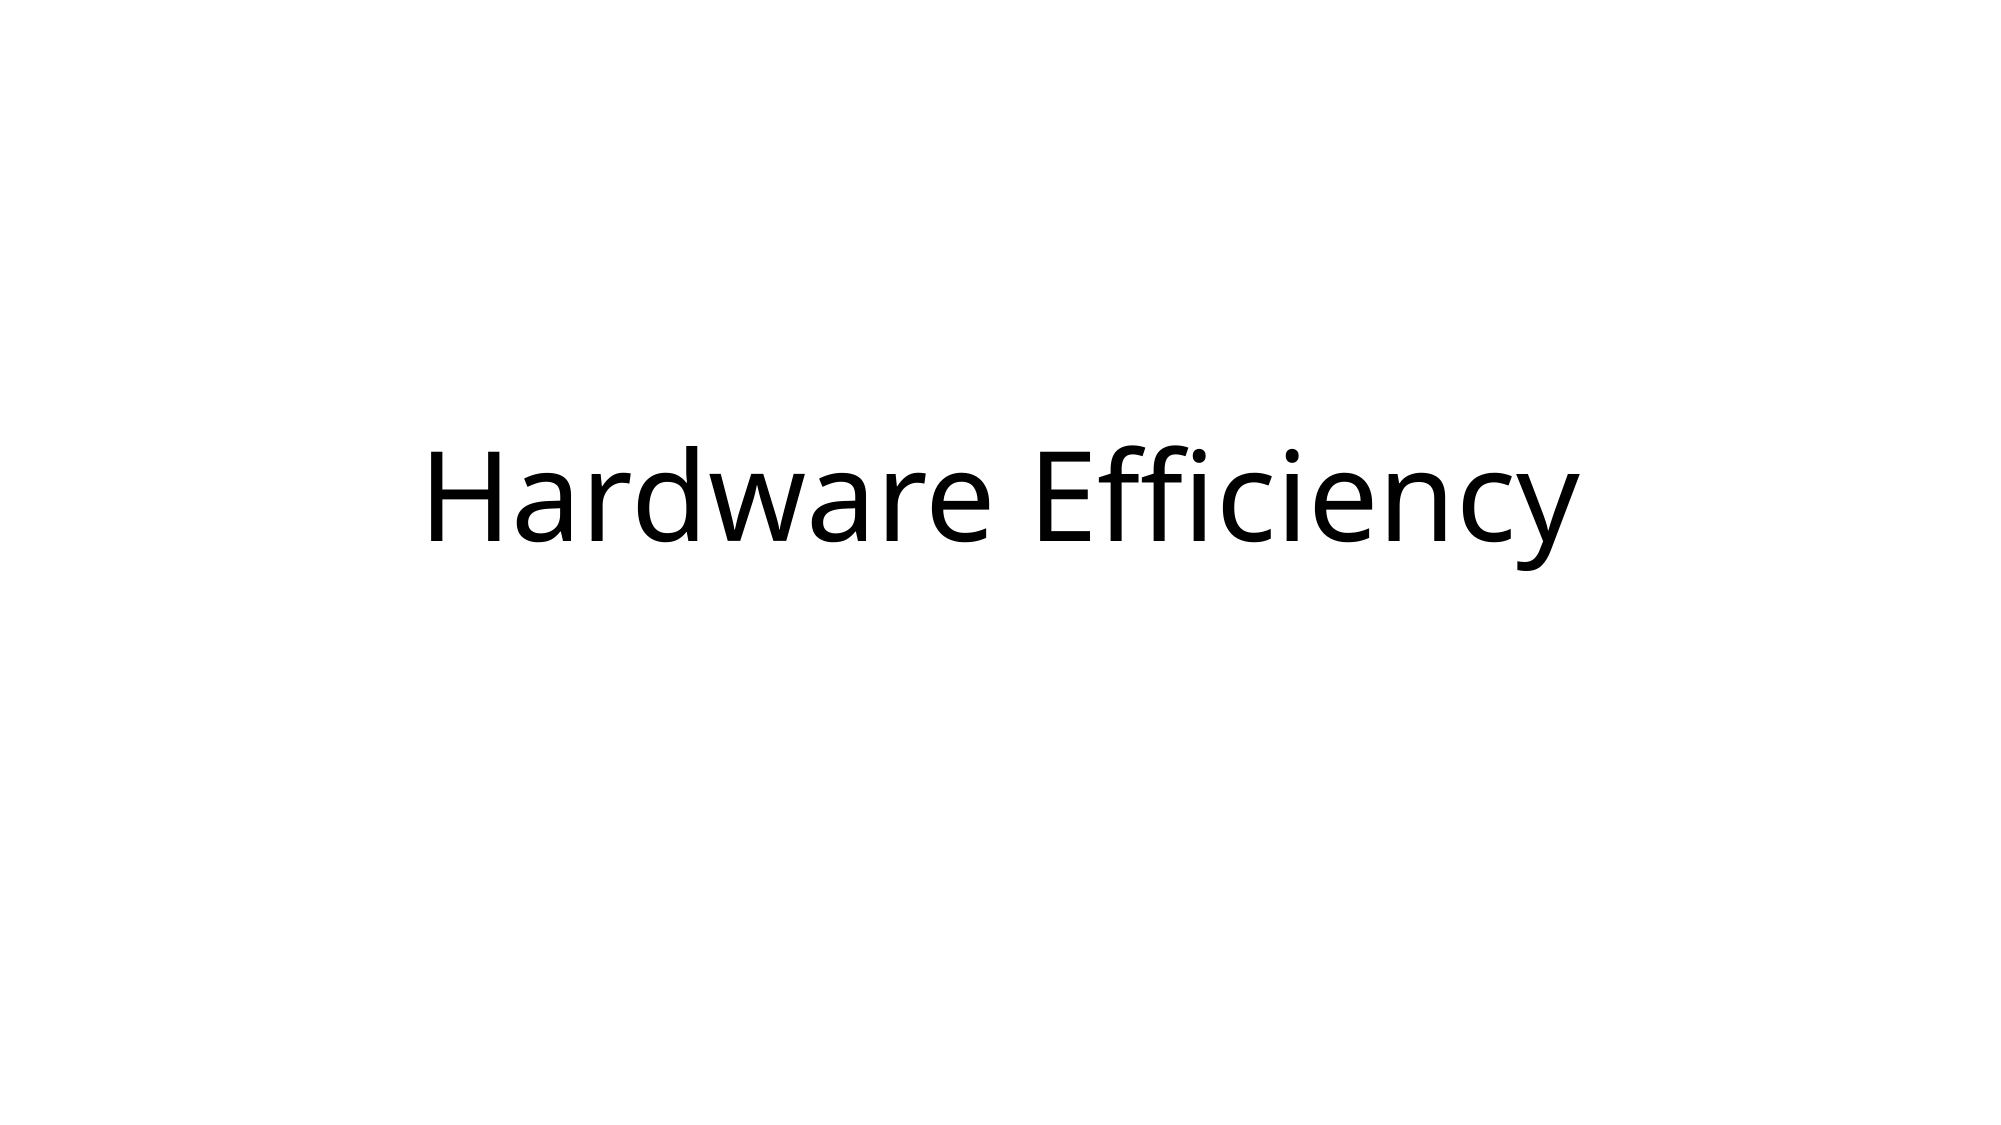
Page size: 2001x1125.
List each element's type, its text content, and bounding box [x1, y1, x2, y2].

title Hardware Efficiency [249, 184, 1750, 576]
